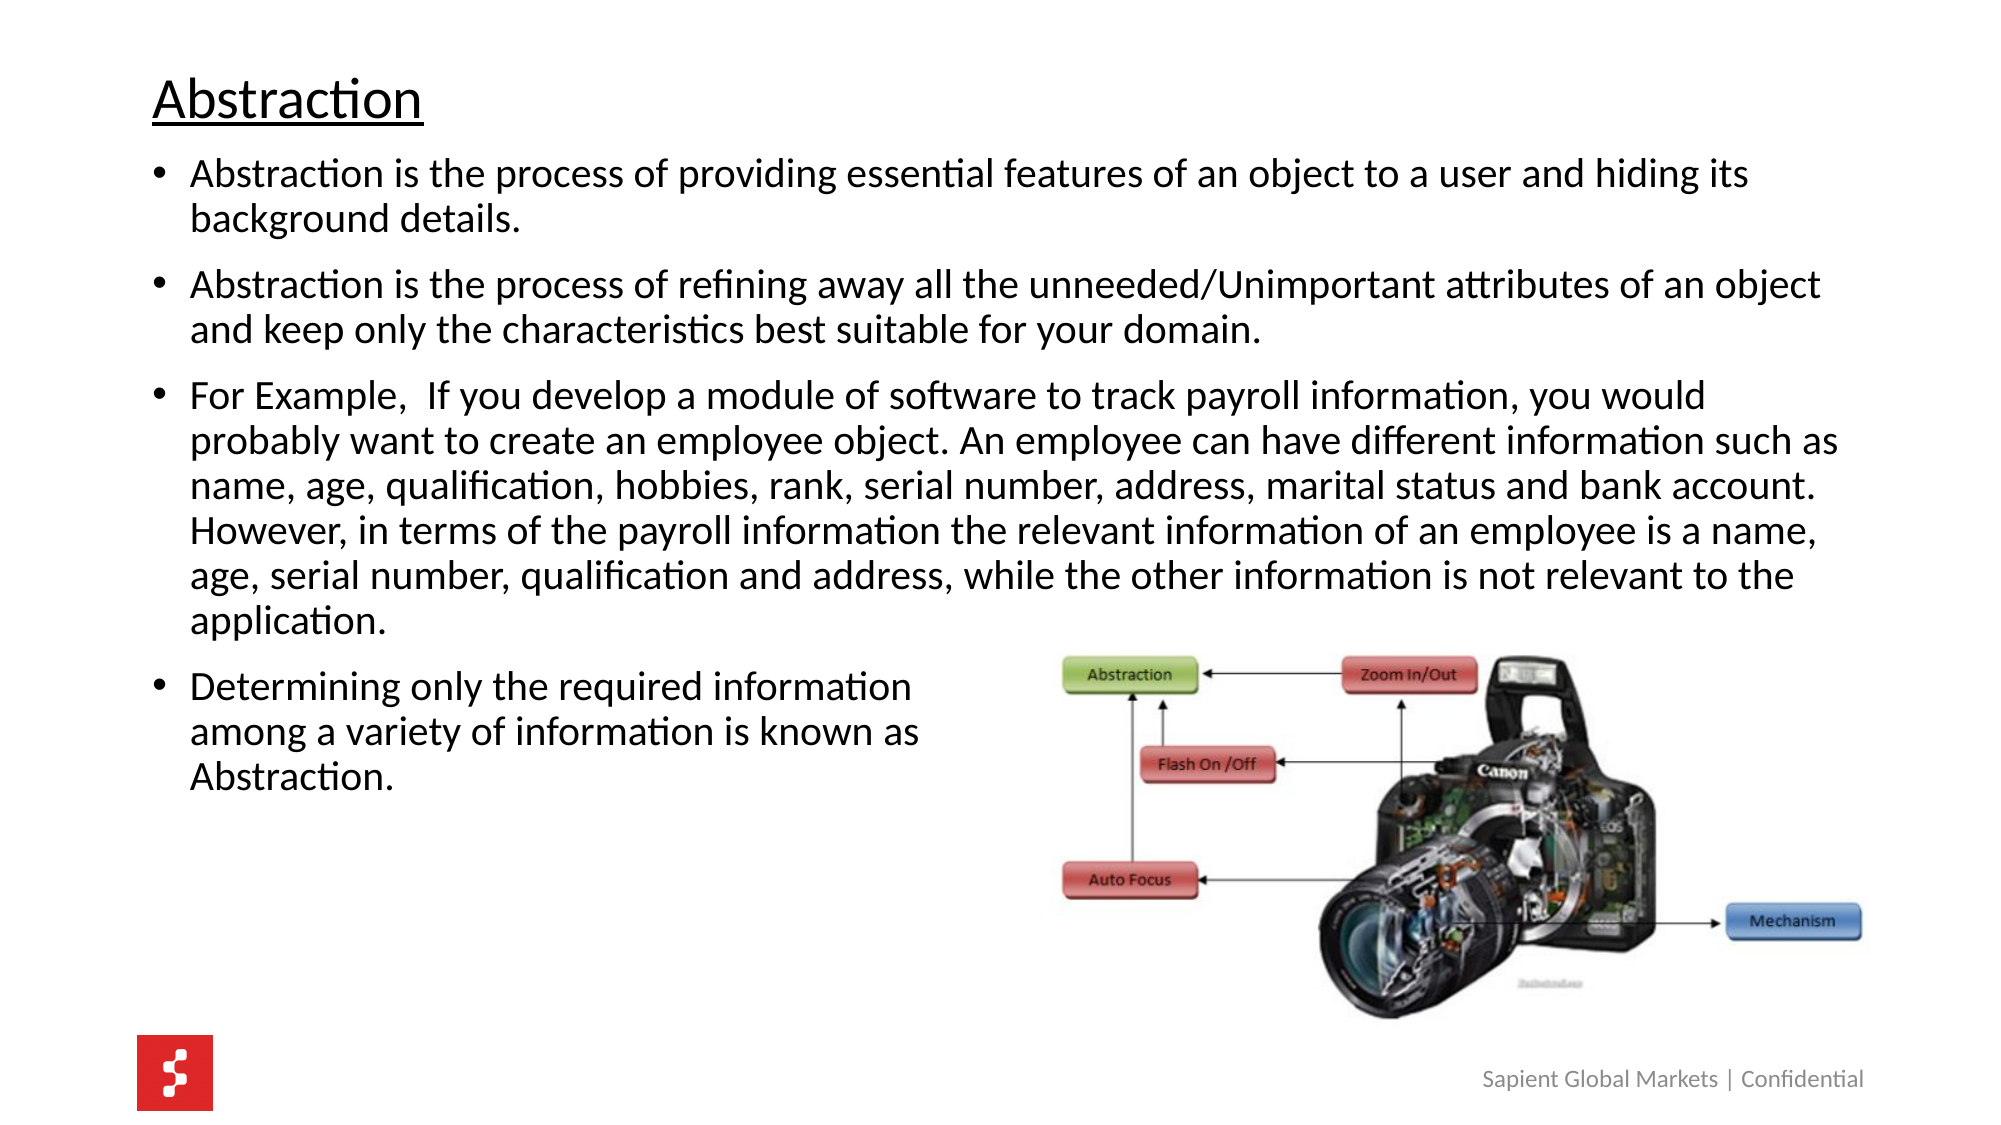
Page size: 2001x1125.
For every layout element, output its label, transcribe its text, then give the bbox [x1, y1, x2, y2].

footer Sapient Global Markets | Confidential [1460, 1047, 1888, 1108]
picture [1051, 634, 1870, 1032]
list Abstraction Abstraction is the process of providing essential features of an object to a user and hiding its background details. Abstraction is the process of refining away all the unneeded/Unimportant attributes of an object and keep only the characteristics best suitable for your domain. For Example, If you develop a module of software to track payroll information, you would probably want to create an employee object. An employee can have different information such as name, age, qualification, hobbies, rank, serial number, address, marital status and bank account. However, in terms of the payroll information the relevant information of an employee is a name, age, serial number, qualification and address, while the other information is not relevant to the application. Determining only the required information among a variety of information is known as Abstraction. [137, 60, 1863, 1014]
picture [137, 1035, 213, 1111]
